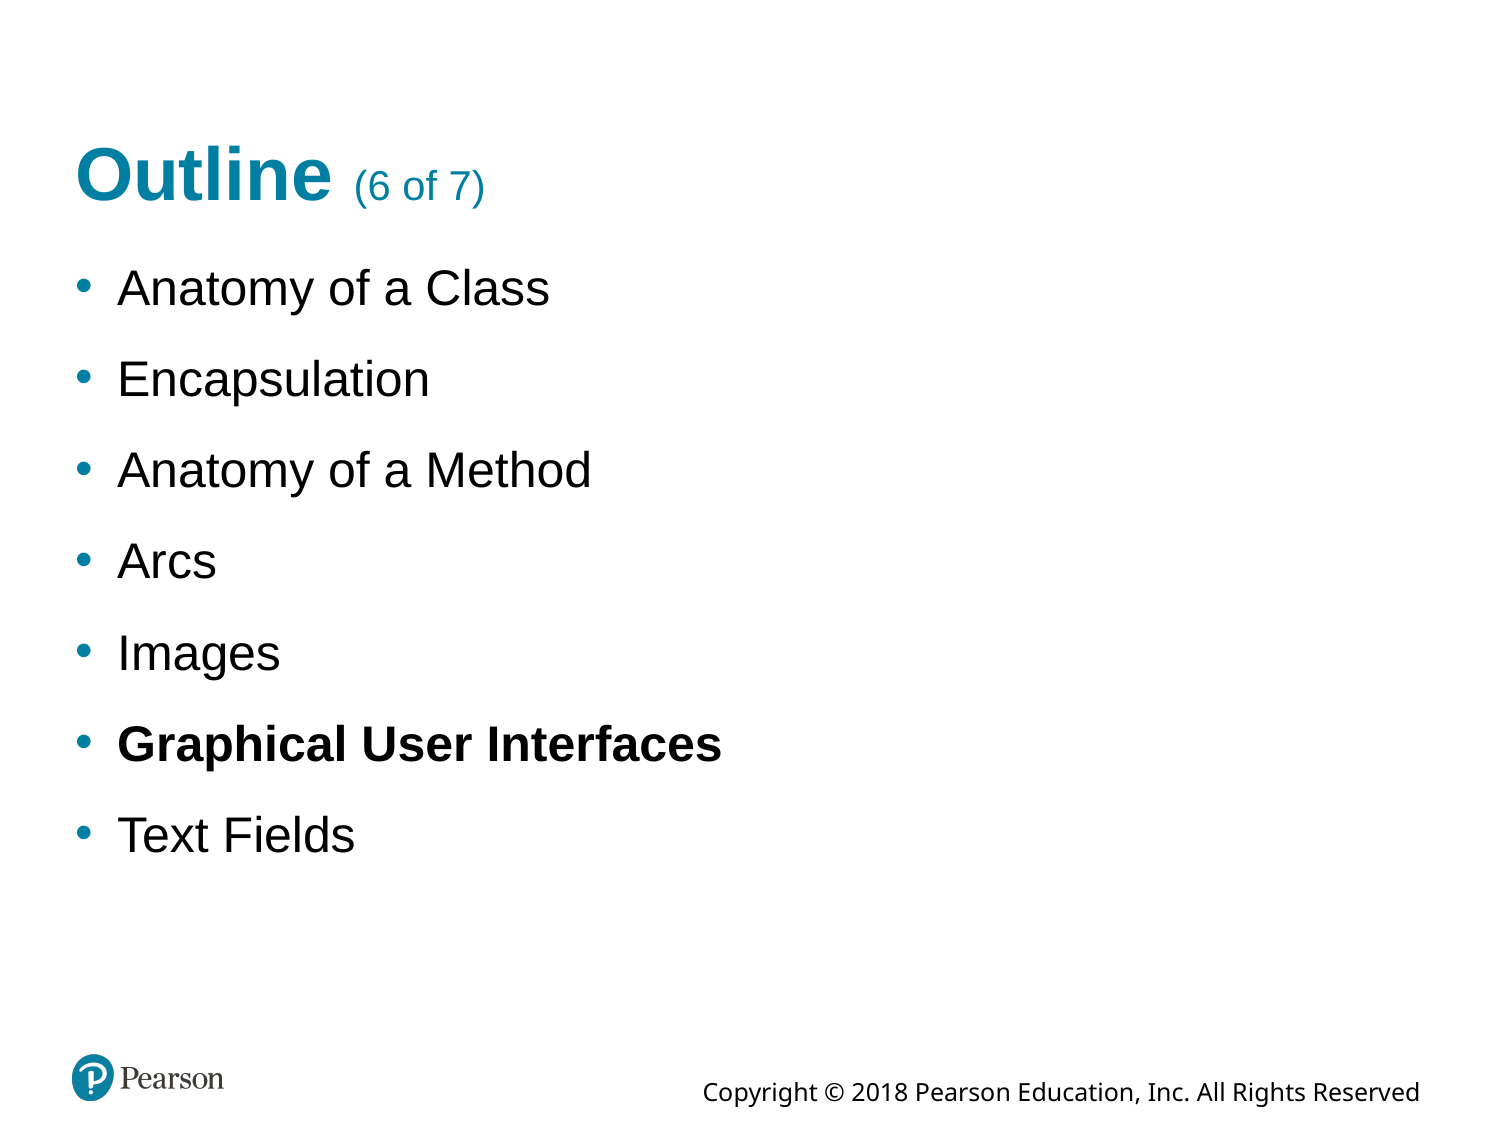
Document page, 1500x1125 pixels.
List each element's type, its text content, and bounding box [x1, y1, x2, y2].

title Outline (6 of 7) [75, 35, 1425, 216]
picture [98, 1054, 224, 1101]
picture [72, 1087, 83, 1101]
picture [72, 1054, 88, 1070]
list Anatomy of a Class Encapsulation Anatomy of a Method Arcs Images Graphical User Interfaces Text Fields [75, 255, 1425, 983]
picture [80, 1063, 106, 1088]
